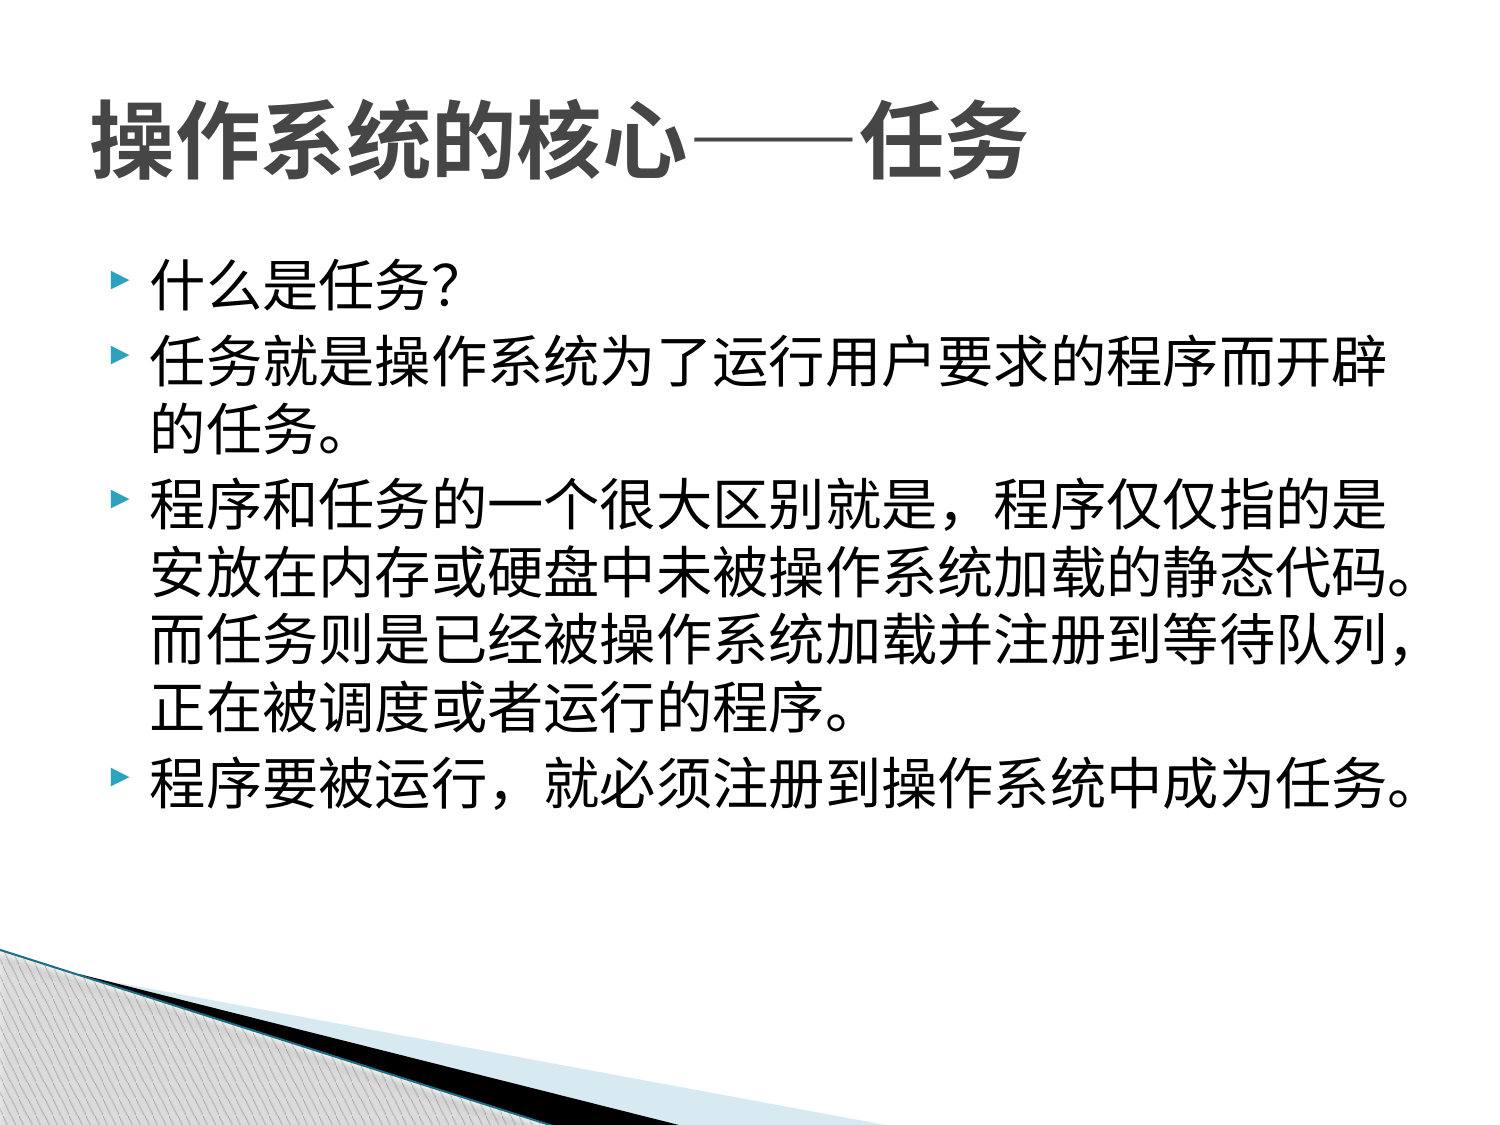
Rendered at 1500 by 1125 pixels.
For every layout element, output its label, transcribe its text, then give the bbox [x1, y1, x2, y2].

list 什么是任务？ 任务就是操作系统为了运行用户要求的程序而开辟的任务。 程序和任务的一个很大区别就是，程序仅仅指的是安放在内存或硬盘中未被操作系统加载的静态代码。而任务则是已经被操作系统加载并注册到等待队列，正在被调度或者运行的程序。 程序要被运行，就必须注册到操作系统中成为任务。 [75, 243, 1425, 986]
title 操作系统的核心——任务 [75, 45, 1425, 233]
